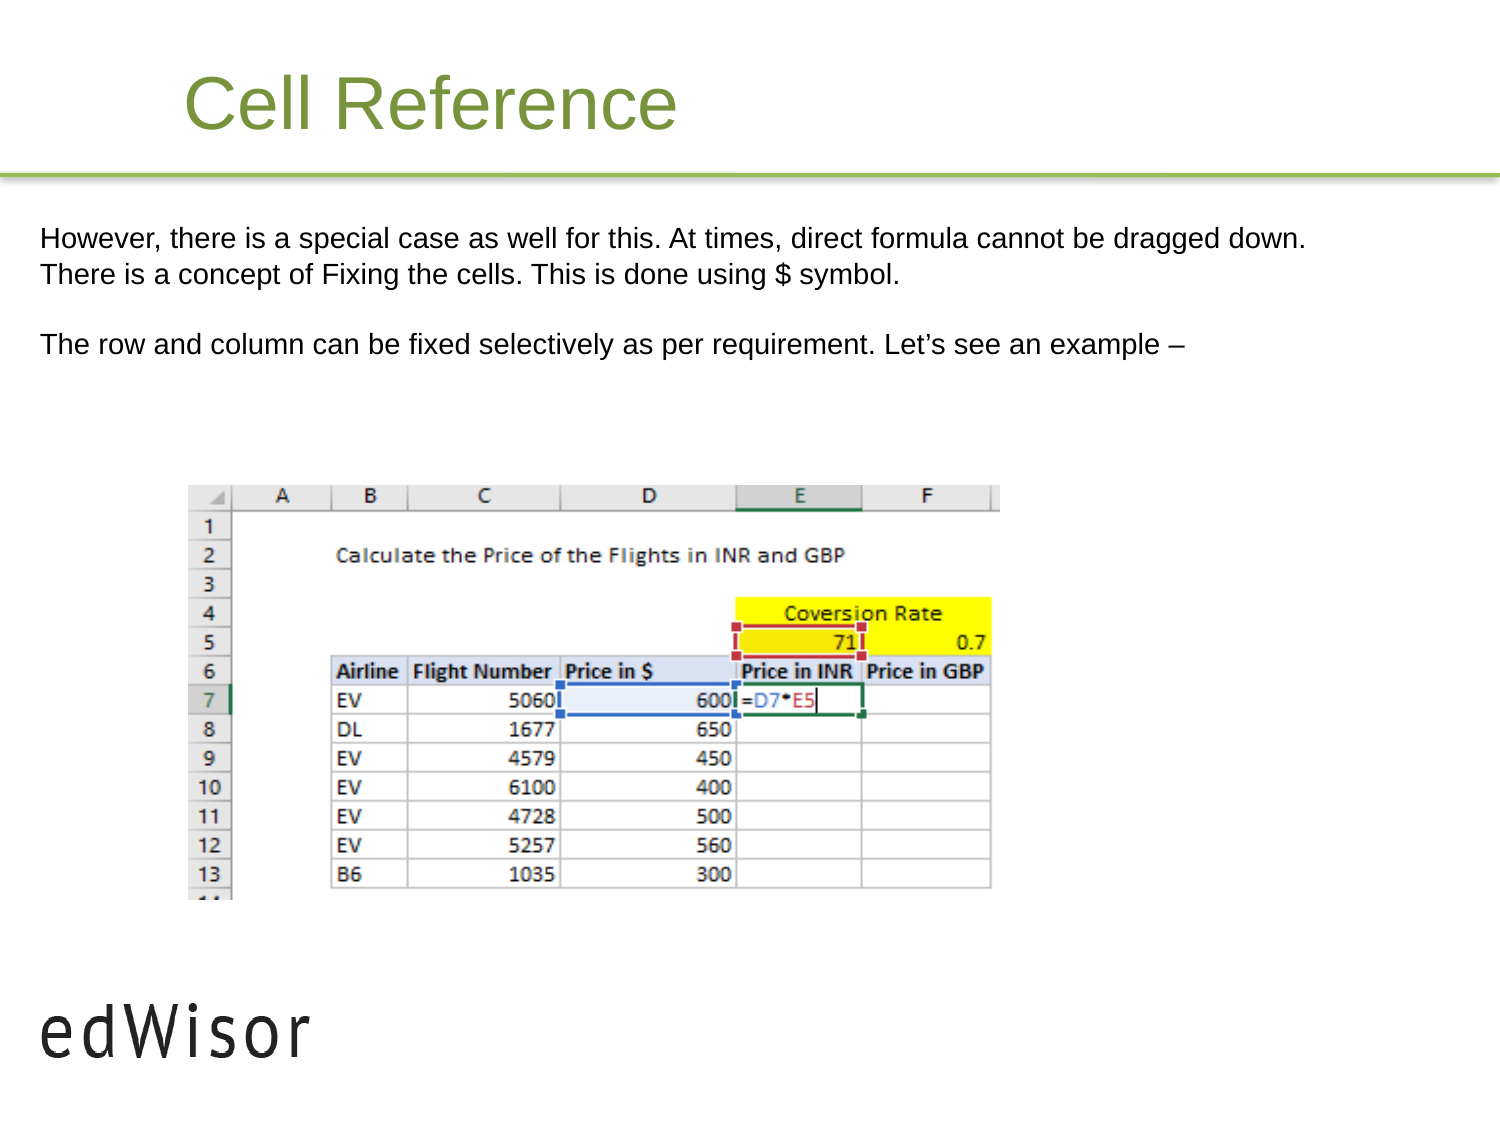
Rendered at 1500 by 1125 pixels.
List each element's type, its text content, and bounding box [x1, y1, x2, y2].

list However, there is a special case as well for this. At times, direct formula cannot be dragged down. There is a concept of Fixing the cells. This is done using $ symbol. The row and column can be fixed selectively as per requirement. Let’s see an example – [24, 212, 1388, 989]
picture [37, 987, 313, 1076]
title Cell Reference [51, 37, 813, 163]
picture [188, 484, 1001, 901]
